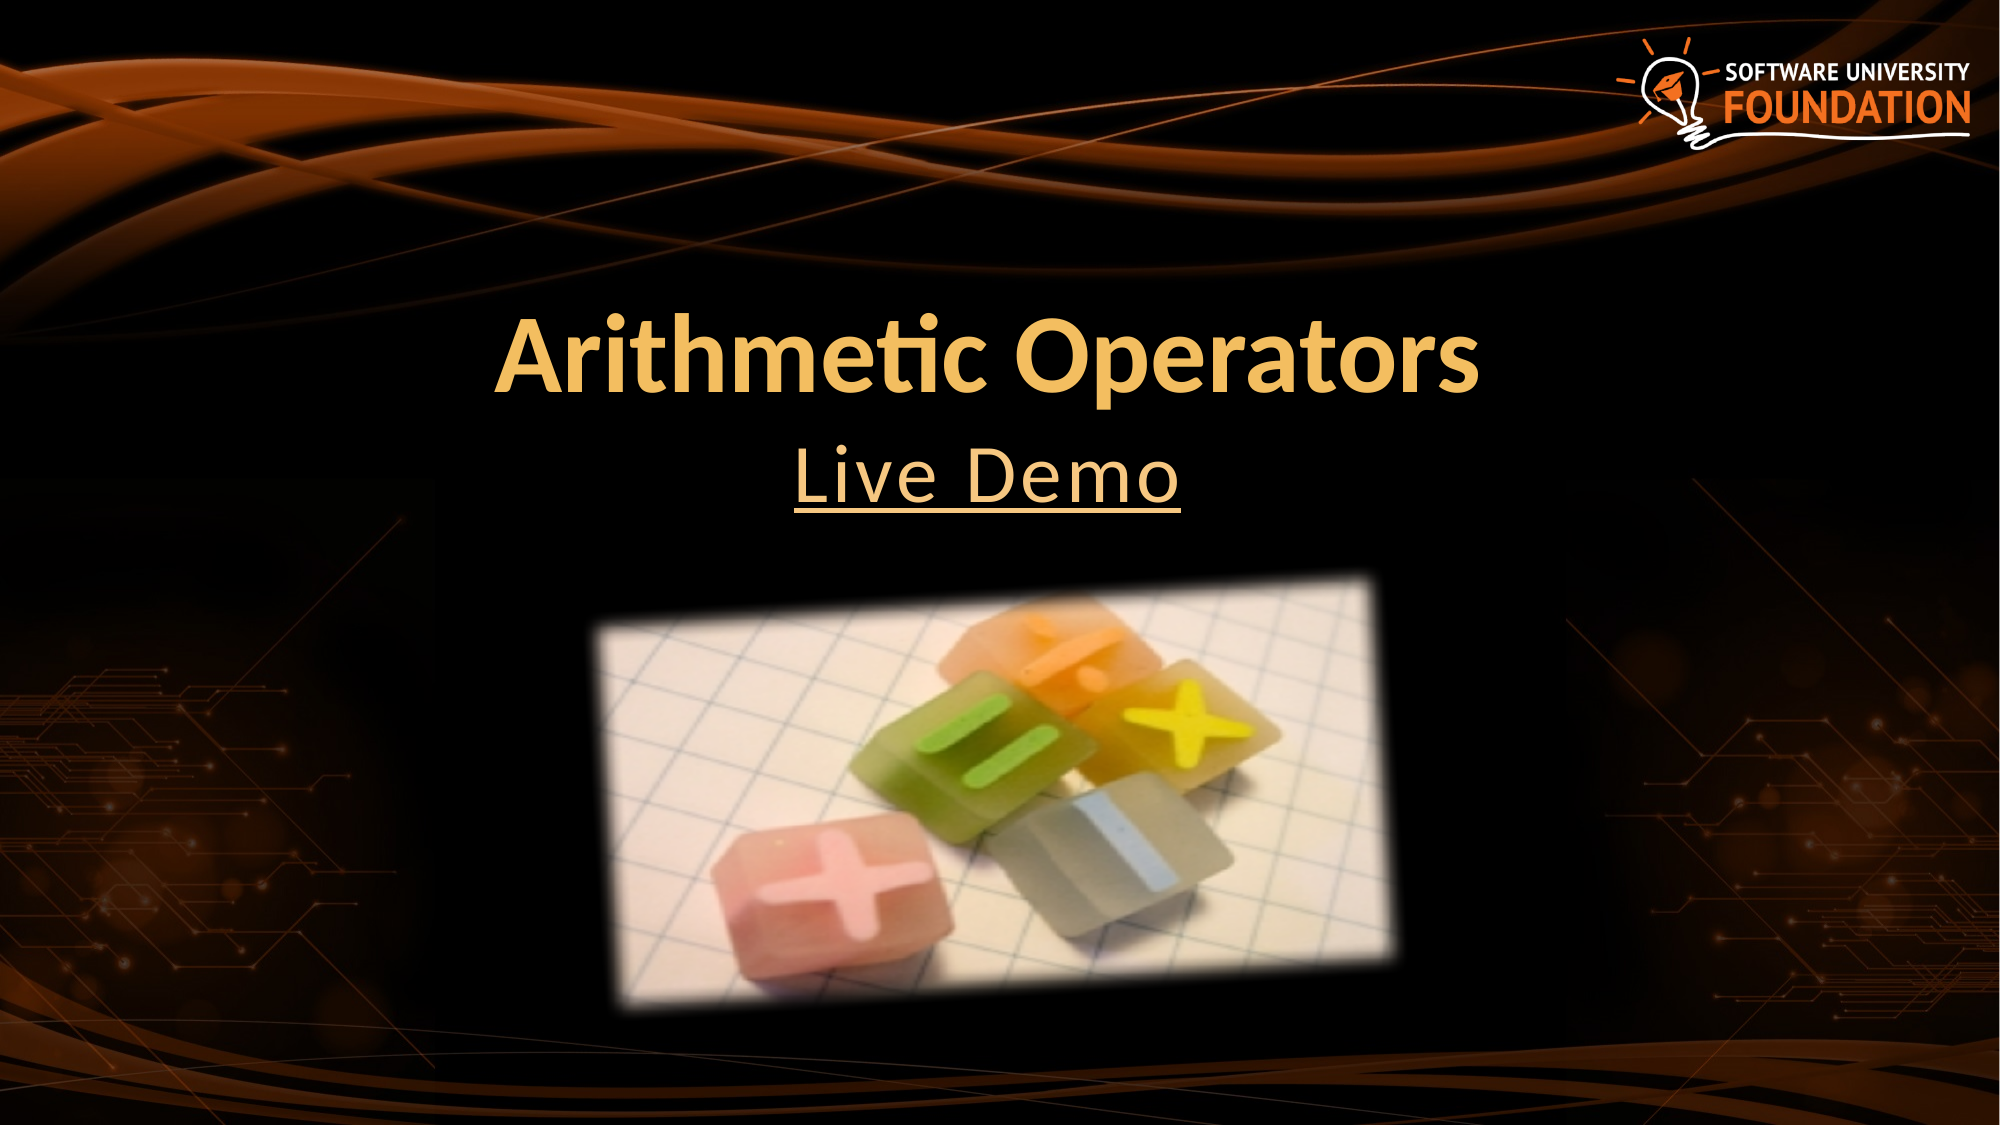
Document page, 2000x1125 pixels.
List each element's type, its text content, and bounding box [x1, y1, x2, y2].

text_box Live Demo [456, 414, 1520, 519]
title Arithmetic Operators [456, 258, 1520, 414]
picture [0, 0, 2000, 1125]
